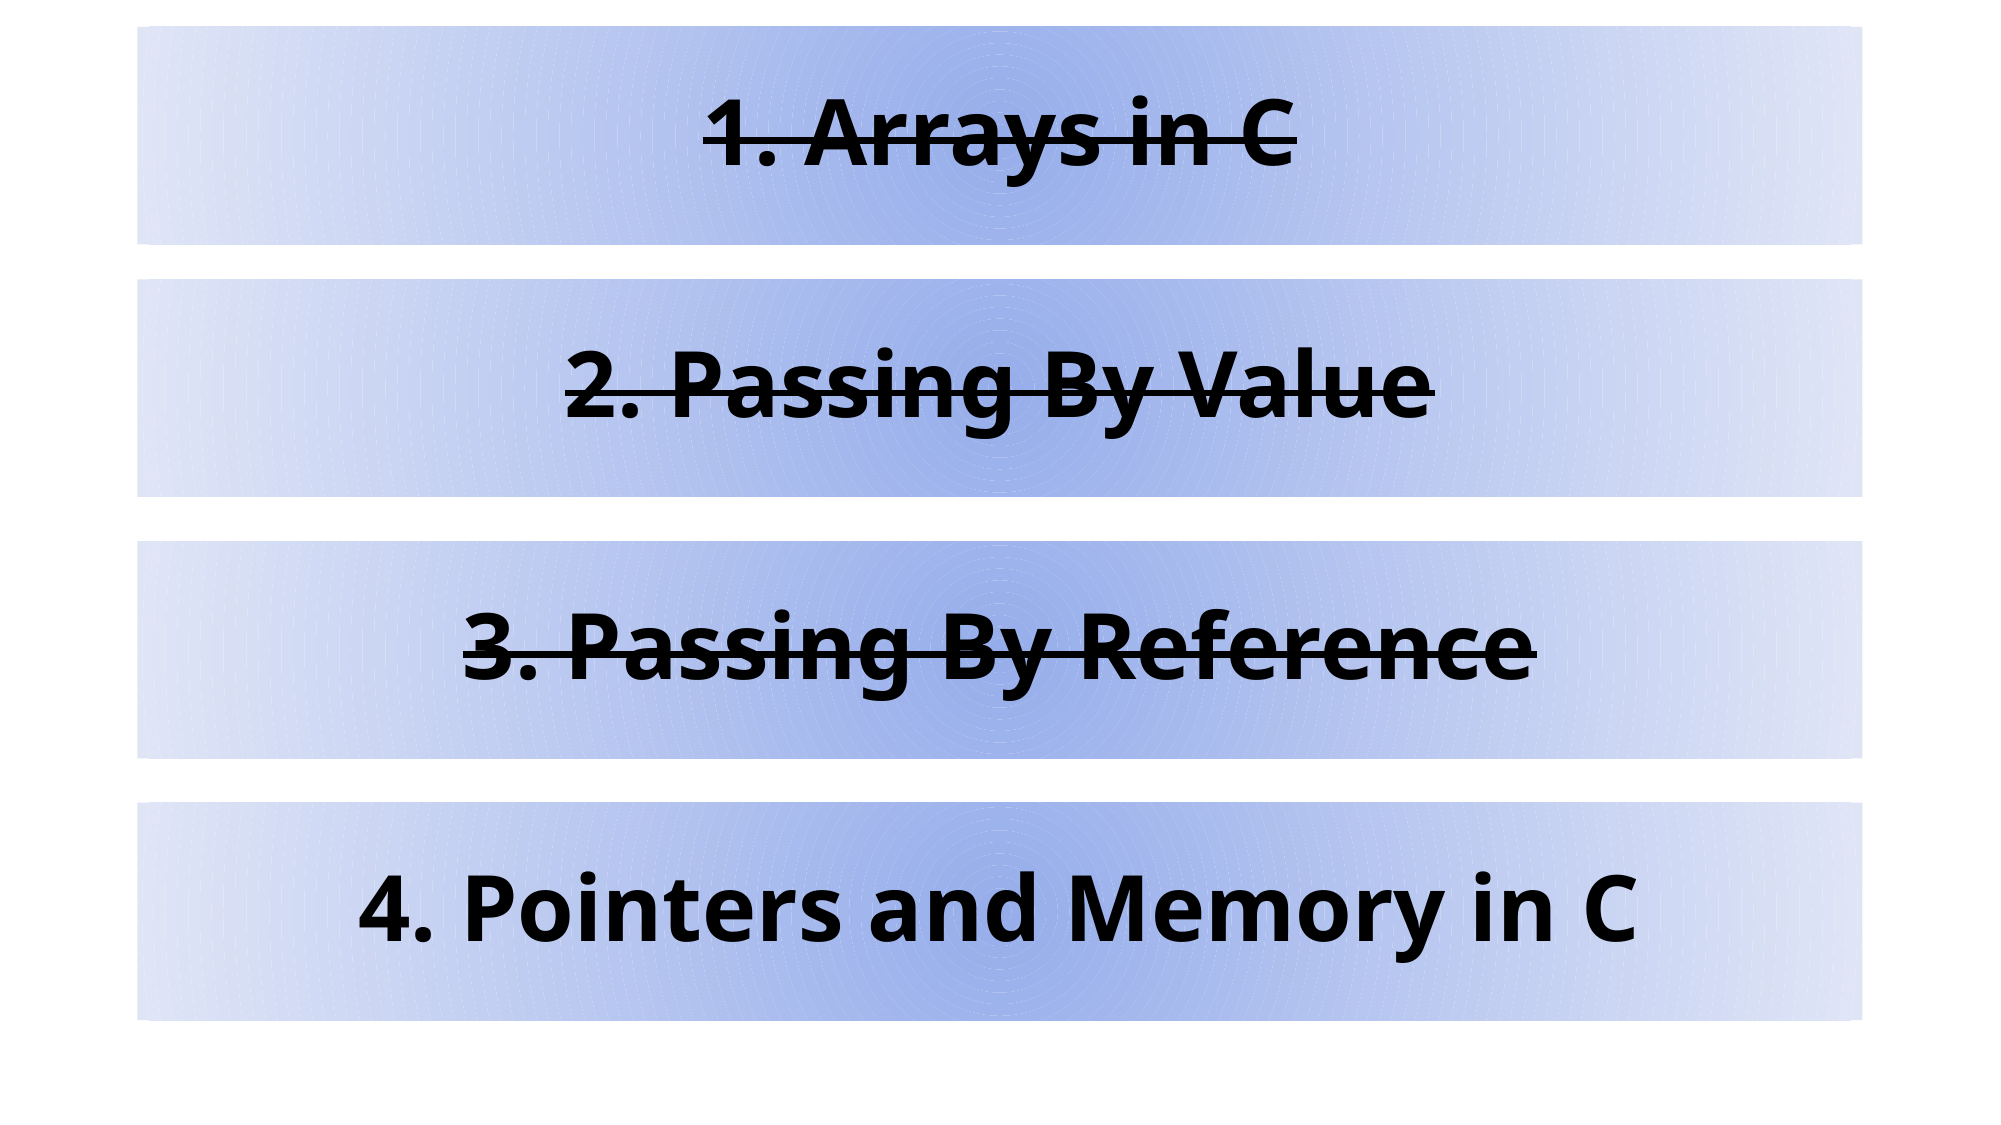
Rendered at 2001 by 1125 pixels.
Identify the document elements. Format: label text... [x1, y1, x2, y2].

text_box 3. Passing By Reference [137, 541, 1863, 759]
title 1. Arrays in C [137, 26, 1863, 245]
text_box 4. Pointers and Memory in C [137, 802, 1863, 1021]
text_box 2. Passing By Value [137, 279, 1863, 497]
